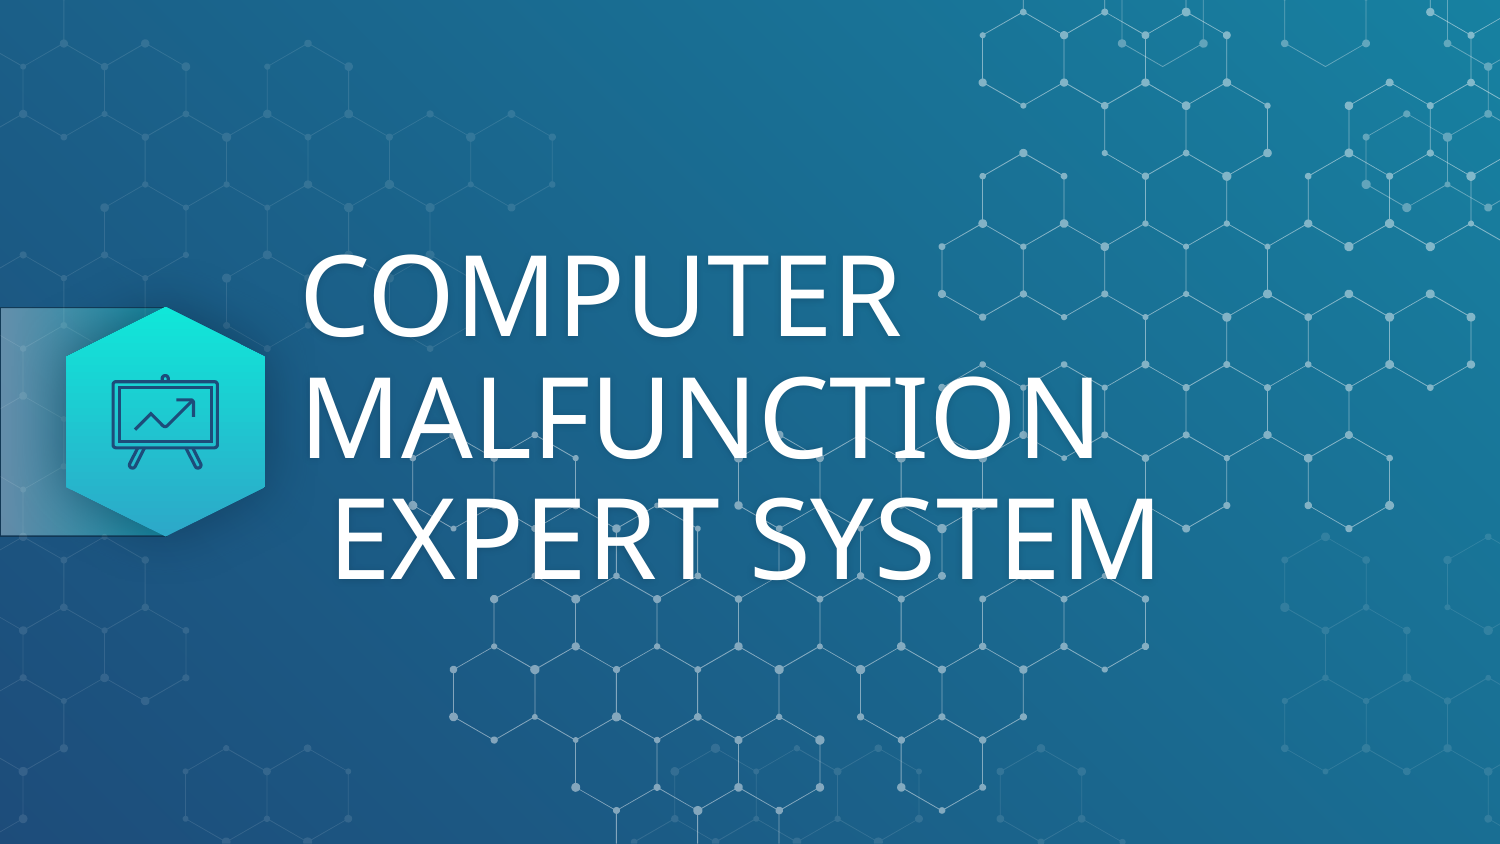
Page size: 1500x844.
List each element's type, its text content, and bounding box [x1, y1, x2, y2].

title COMPUTER MALFUNCTION EXPERT SYSTEM [299, 326, 1388, 517]
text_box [112, 375, 218, 469]
